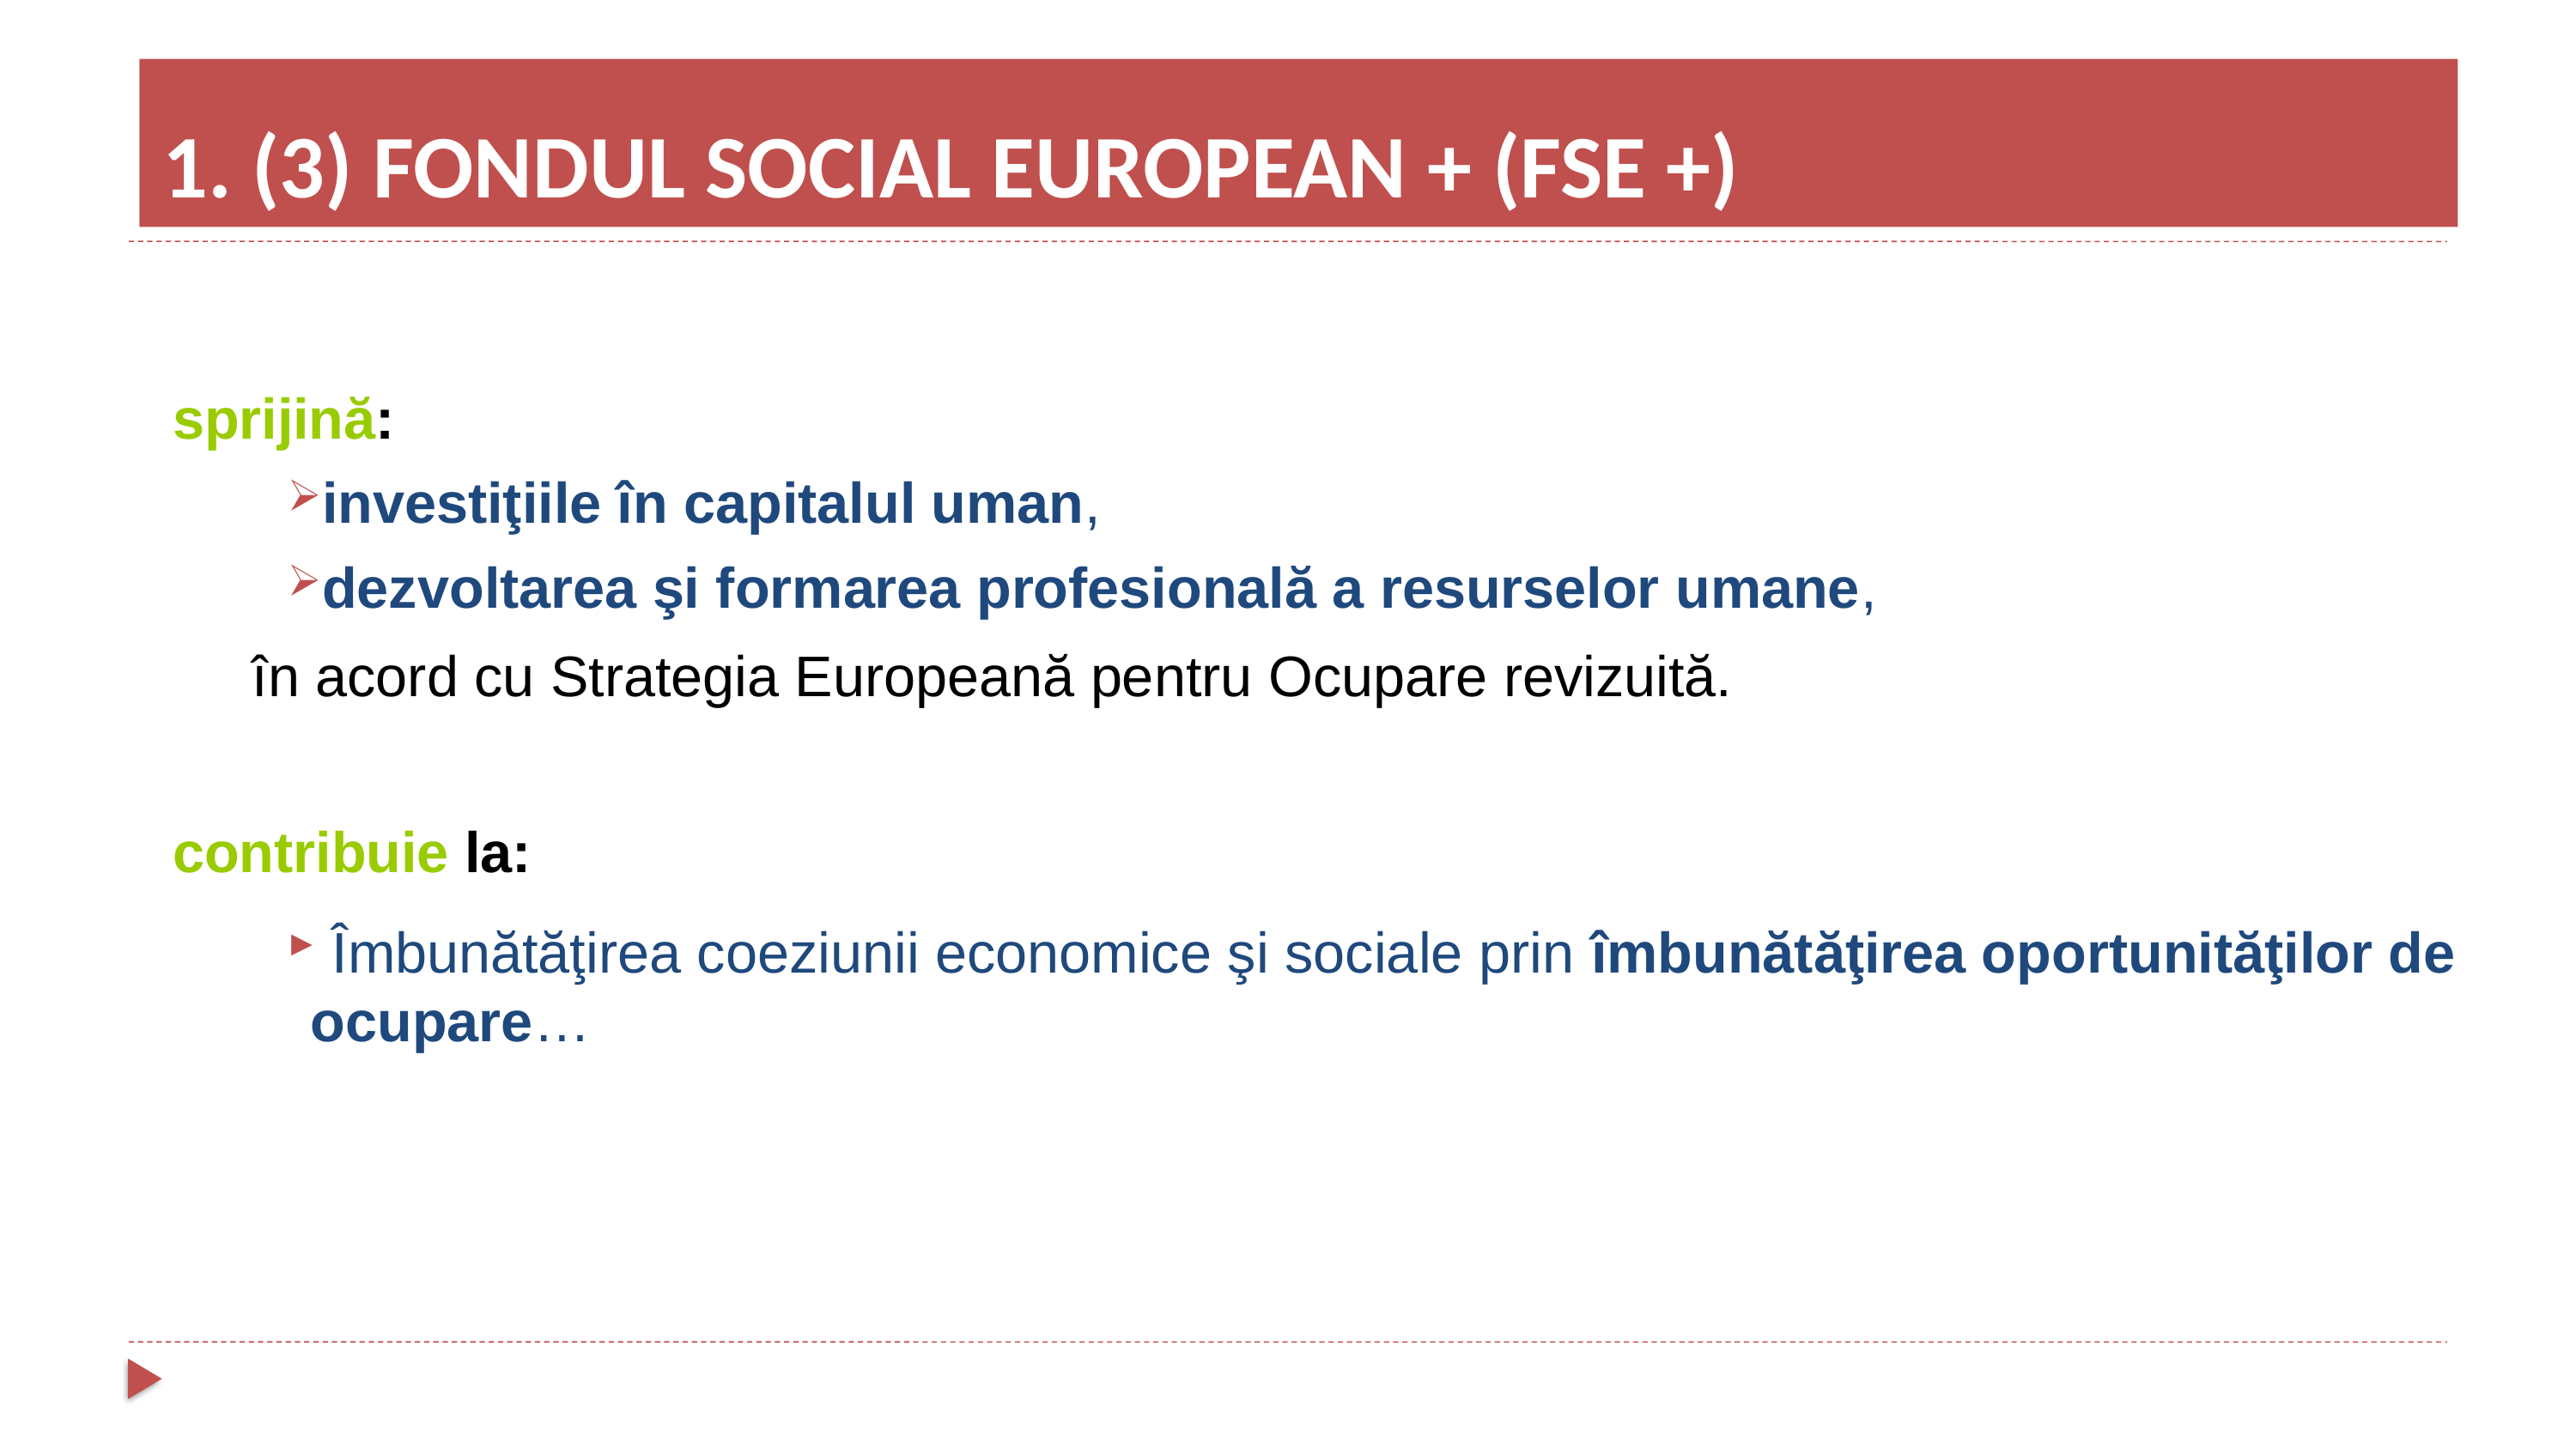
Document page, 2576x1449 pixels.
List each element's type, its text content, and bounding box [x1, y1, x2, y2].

text_box 1. (3) FONDUL SOCIAL EUROPEAN + (FSE +) [139, 58, 2458, 227]
list sprijină: investiţiile în capitalul uman, dezvoltarea şi formarea profesională a resurselor umane, în acord cu Strategia Europeană pentru Ocupare revizuită. contribuie la: Îmbunătăţirea coeziunii economice şi sociale prin îmbunătăţirea oportunităţilor de ocupare… [139, 370, 2476, 1268]
